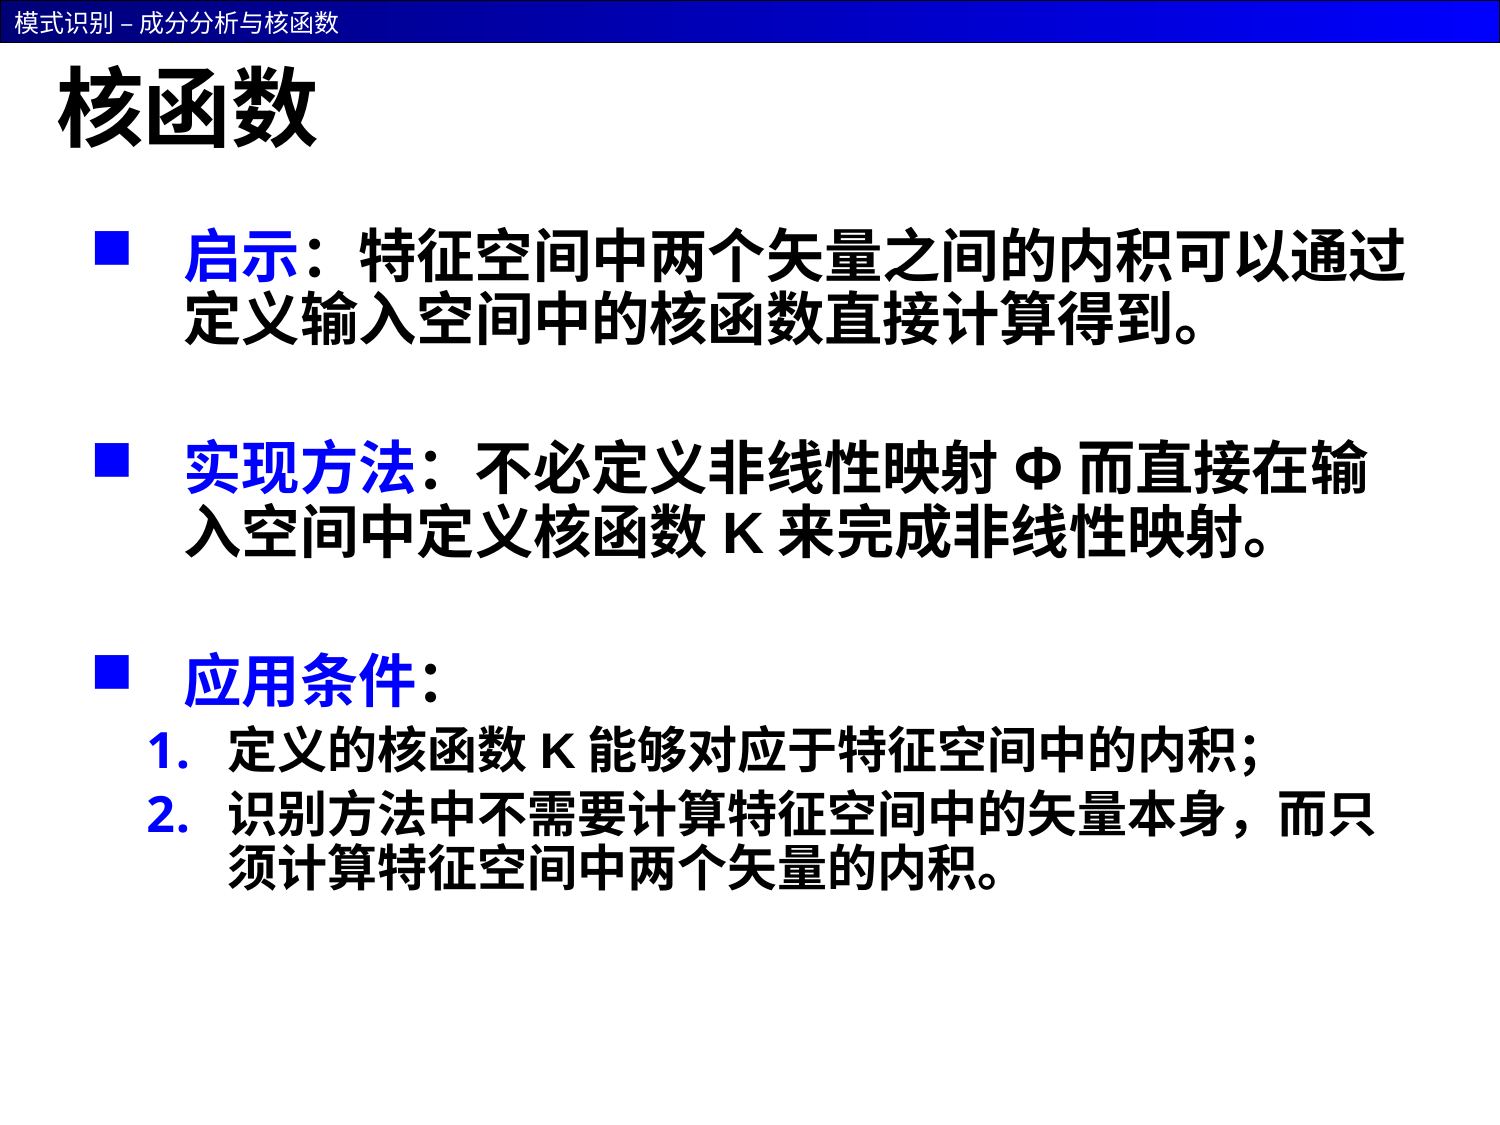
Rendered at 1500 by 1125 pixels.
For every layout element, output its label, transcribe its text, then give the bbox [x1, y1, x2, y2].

list 启示：特征空间中两个矢量之间的内积可以通过定义输入空间中的核函数直接计算得到。 实现方法：不必定义非线性映射Φ而直接在输入空间中定义核函数K来完成非线性映射。 应用条件： 定义的核函数K能够对应于特征空间中的内积； 识别方法中不需要计算特征空间中的矢量本身，而只须计算特征空间中两个矢量的内积。 [75, 220, 1425, 1012]
title 核函数 [41, 45, 1425, 209]
